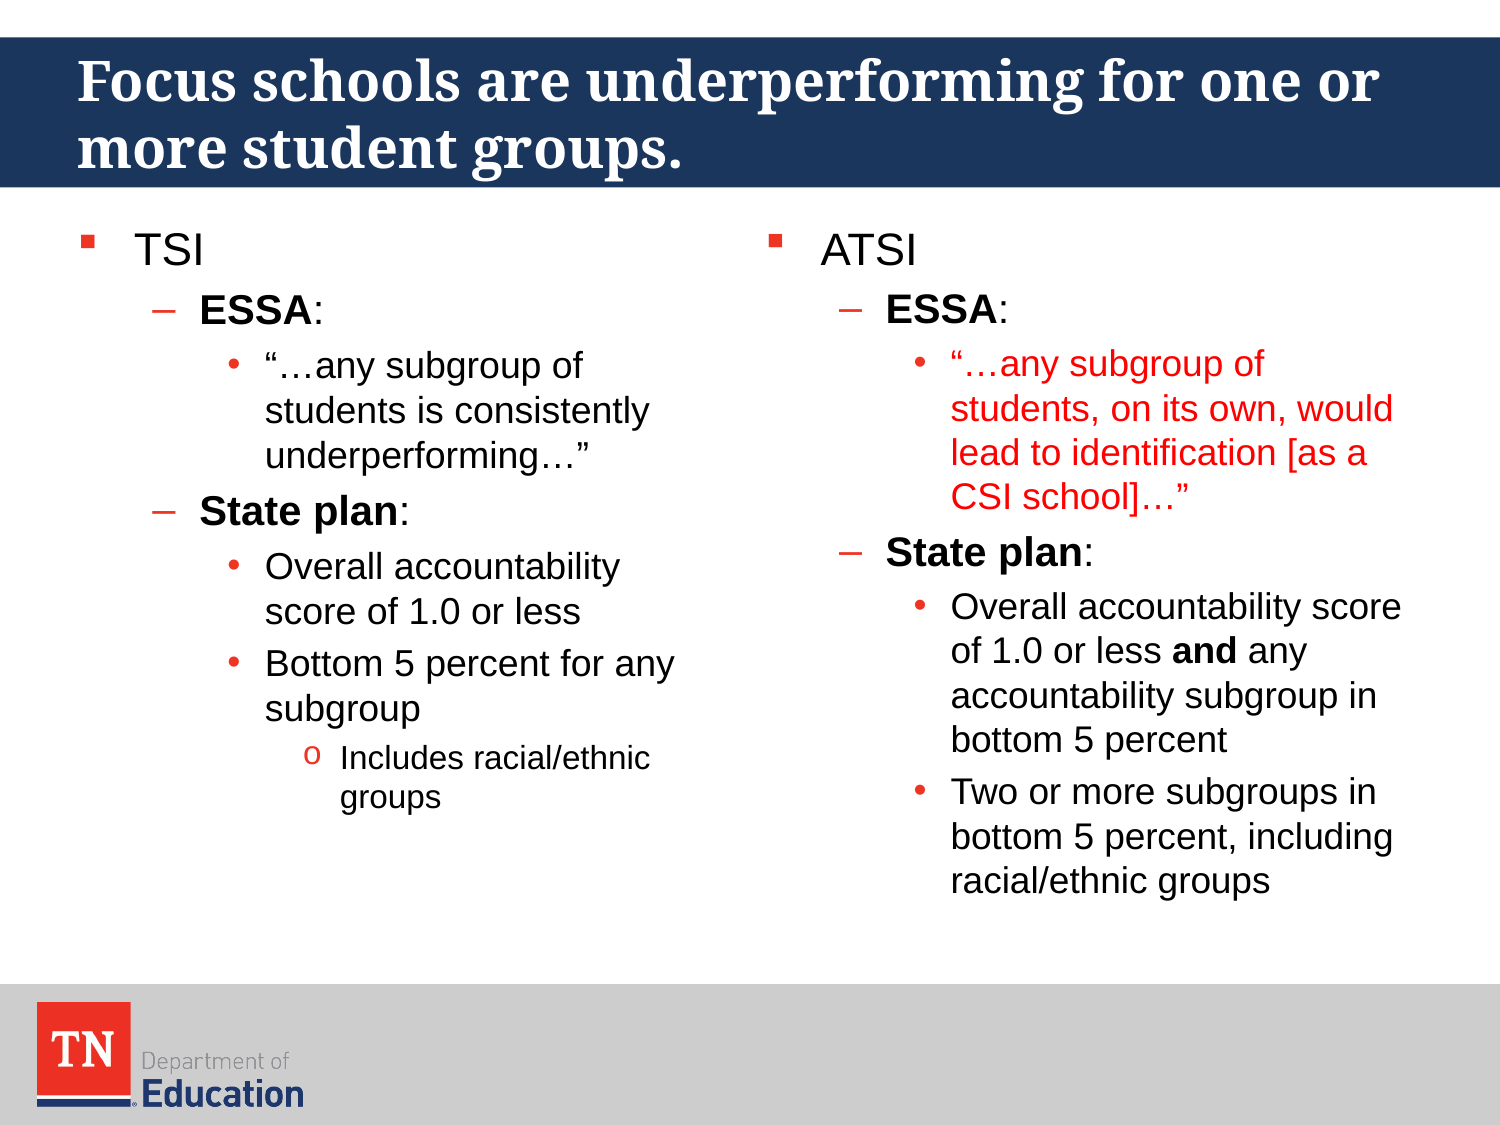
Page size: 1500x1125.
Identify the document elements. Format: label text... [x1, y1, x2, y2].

title Focus schools are underperforming for one or more student groups. [62, 37, 1425, 188]
list TSI ESSA: “…any subgroup of students is consistently underperforming…” State plan: Overall accountability score of 1.0 or less Bottom 5 percent for any subgroup Includes racial/ethnic groups [62, 212, 738, 955]
picture [37, 1002, 303, 1107]
list ATSI ESSA: “…any subgroup of students, on its own, would lead to identification [as a CSI school]…” State plan: Overall accountability score of 1.0 or less and any accountability subgroup in bottom 5 percent Two or more subgroups in bottom 5 percent, including racial/ethnic groups [750, 212, 1425, 955]
